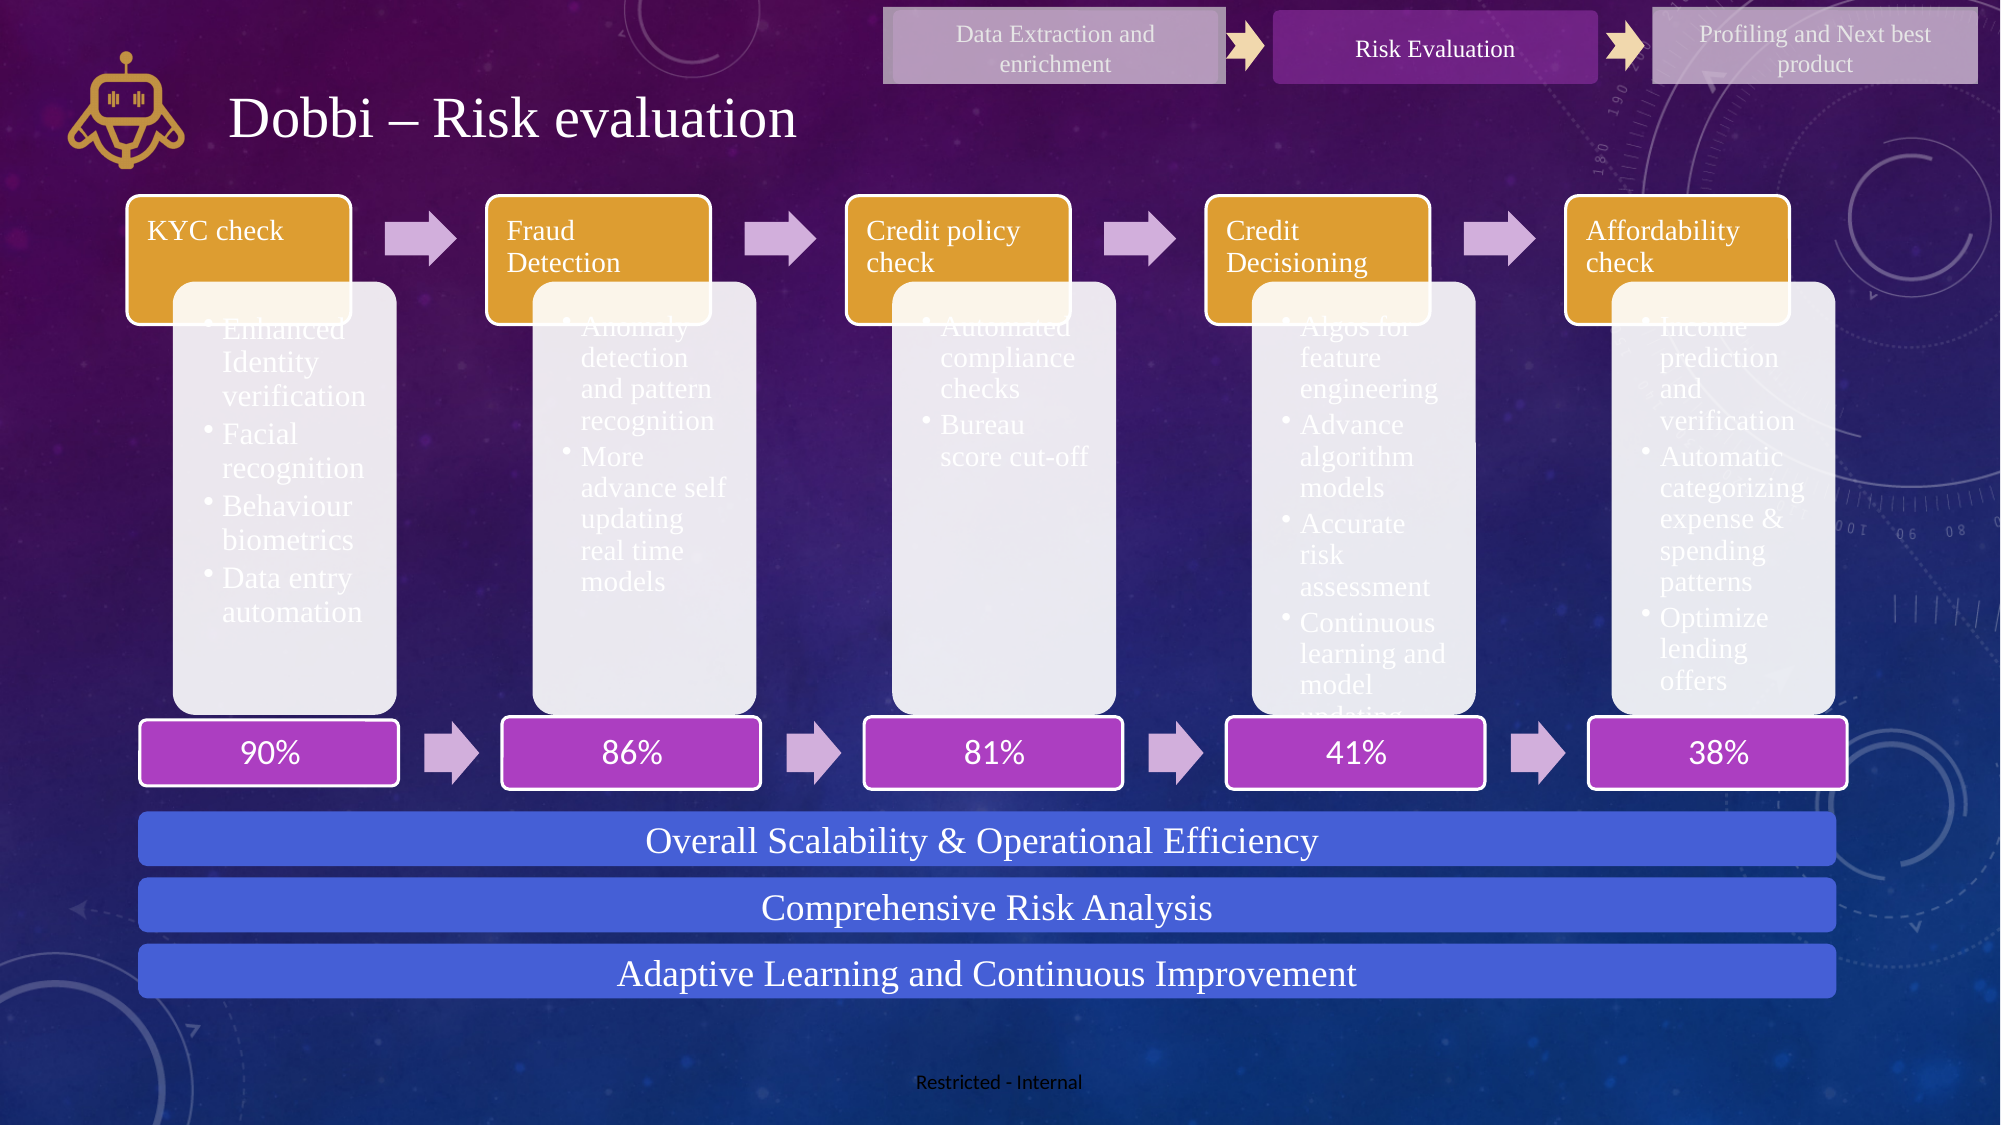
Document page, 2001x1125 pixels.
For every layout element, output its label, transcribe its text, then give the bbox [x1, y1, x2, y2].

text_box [137, 719, 1849, 787]
text_box Adaptive Learning and Continuous Improvement [136, 942, 1839, 1001]
picture [0, 0, 2001, 1125]
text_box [125, 157, 1837, 754]
text_box [882, 5, 1228, 85]
text_box Dobbi – Risk evaluation [258, 71, 1781, 157]
text_box Overall Scalability & Operational Efficiency [136, 809, 1839, 868]
text_box [1651, 5, 1980, 12]
text_box Comprehensive Risk Analysis [136, 875, 1839, 934]
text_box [892, 10, 1979, 85]
